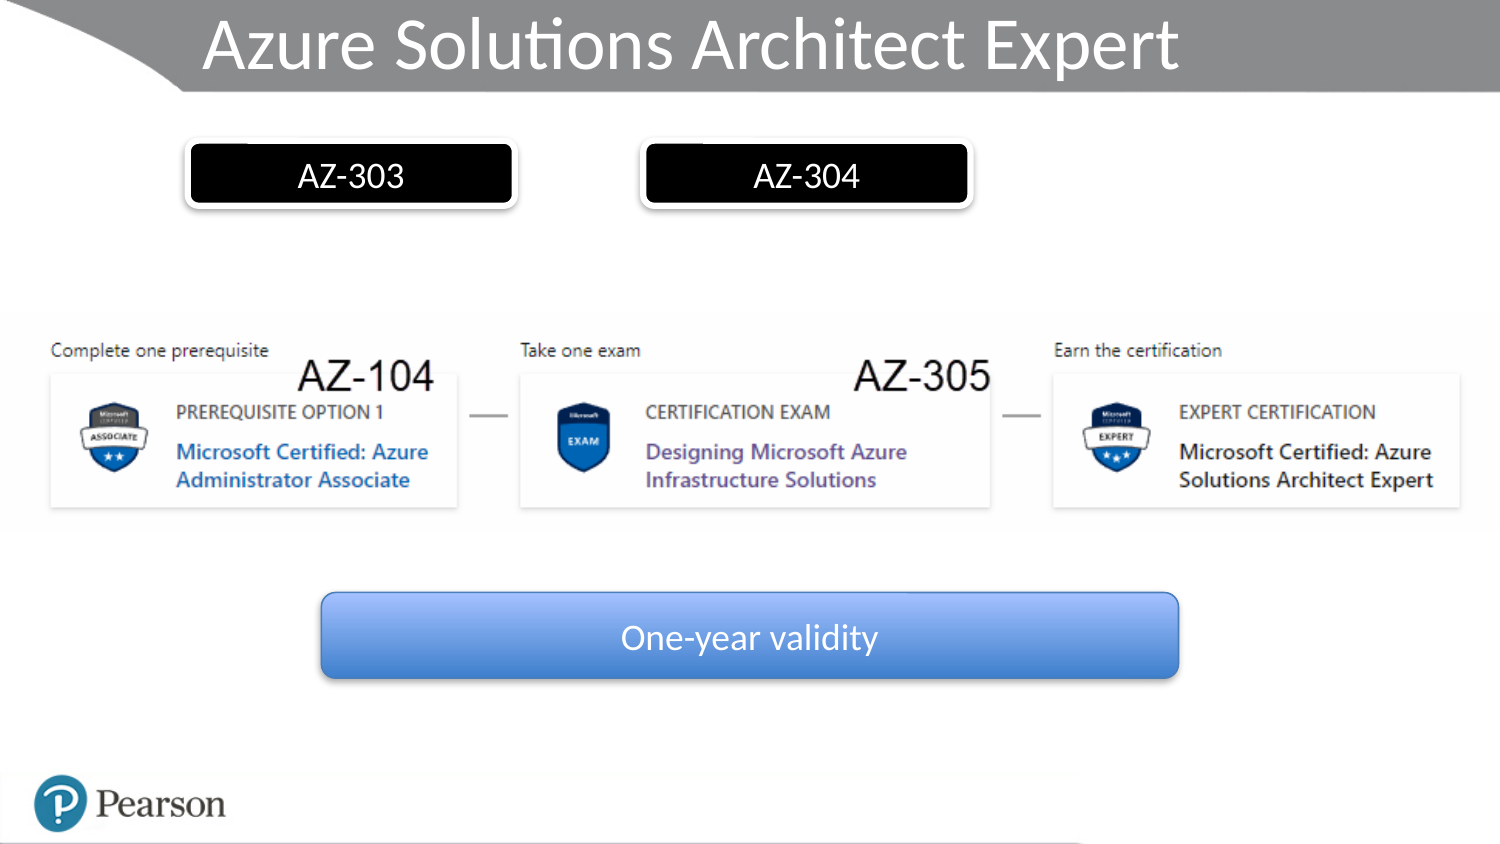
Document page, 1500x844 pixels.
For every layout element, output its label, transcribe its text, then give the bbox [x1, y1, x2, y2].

picture [0, 0, 1500, 844]
text_box AZ-303 [184, 137, 518, 209]
text_box AZ-304 [640, 137, 974, 209]
text_box One-year validity [320, 591, 1180, 679]
title Azure Solutions Architect Expert [187, 0, 1426, 79]
